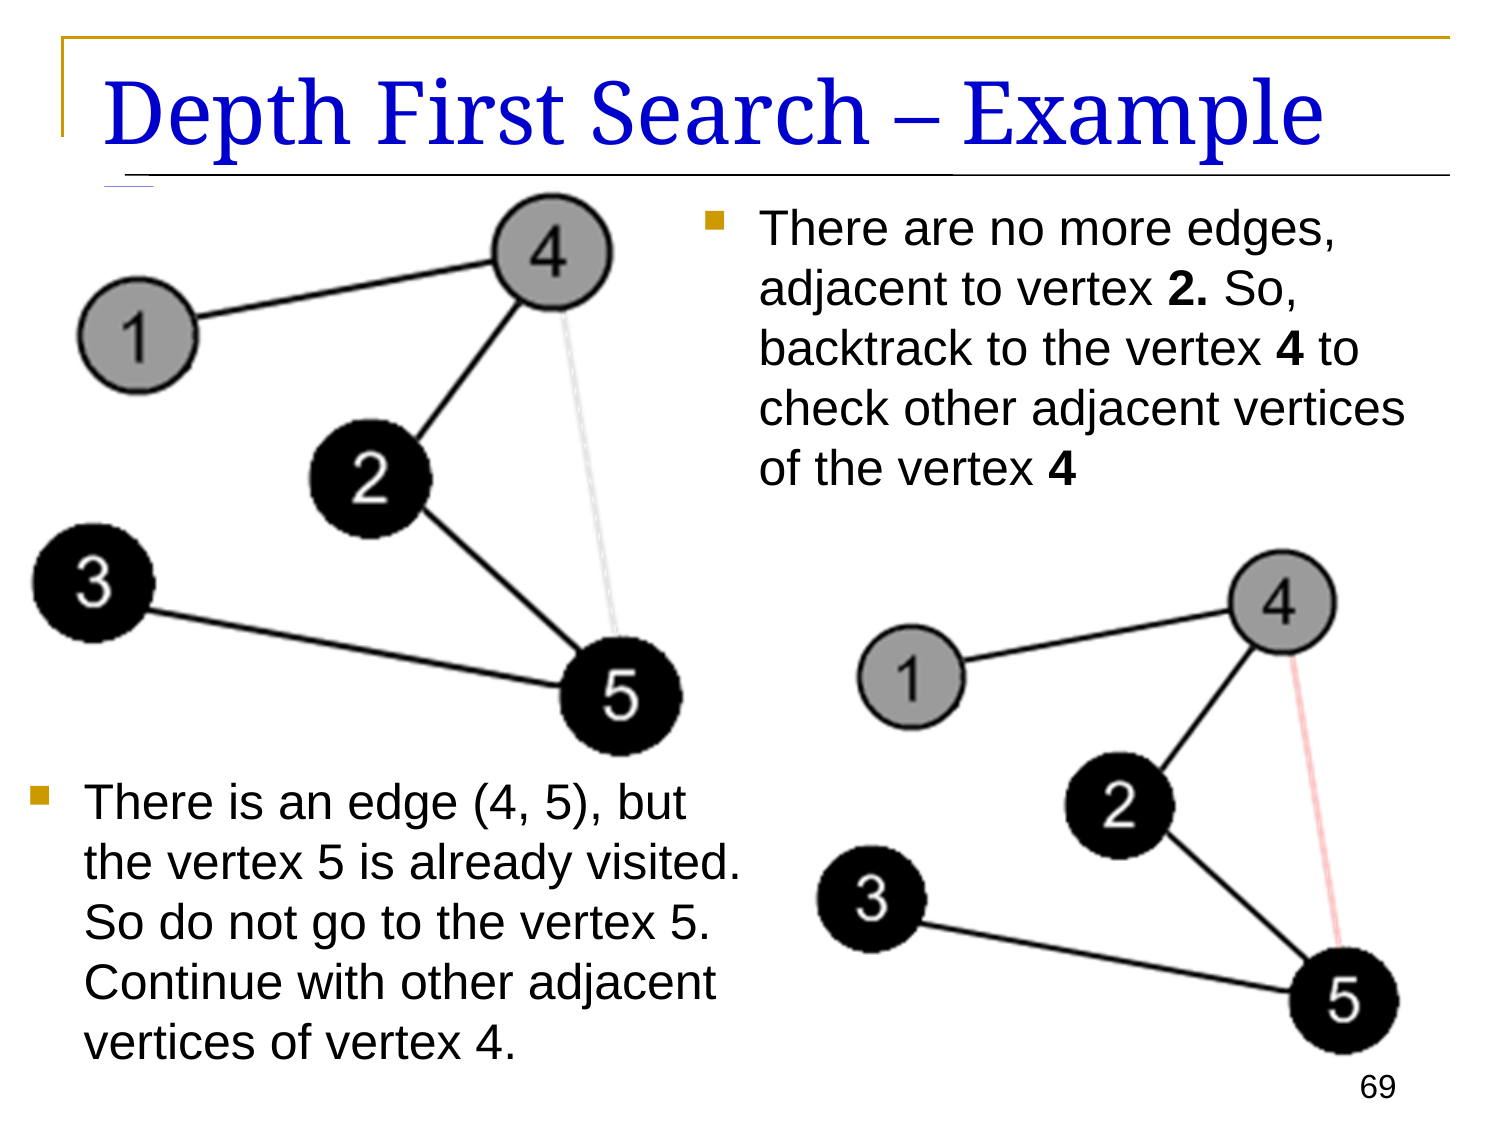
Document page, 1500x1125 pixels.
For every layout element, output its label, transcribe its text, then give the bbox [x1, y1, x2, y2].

text_box There is an edge (4, 5), but the vertex 5 is already visited. So do not go to the vertex 5. Continue with other adjacent vertices of vertex 4. [12, 762, 775, 1078]
list There are no more edges, adjacent to vertex 2. So, backtrack to the vertex 4 to check other adjacent vertices of the vertex 4 [688, 187, 1463, 841]
picture [812, 546, 1405, 1063]
title Depth First Search – Example Trace [87, 49, 1451, 163]
picture [24, 187, 688, 763]
